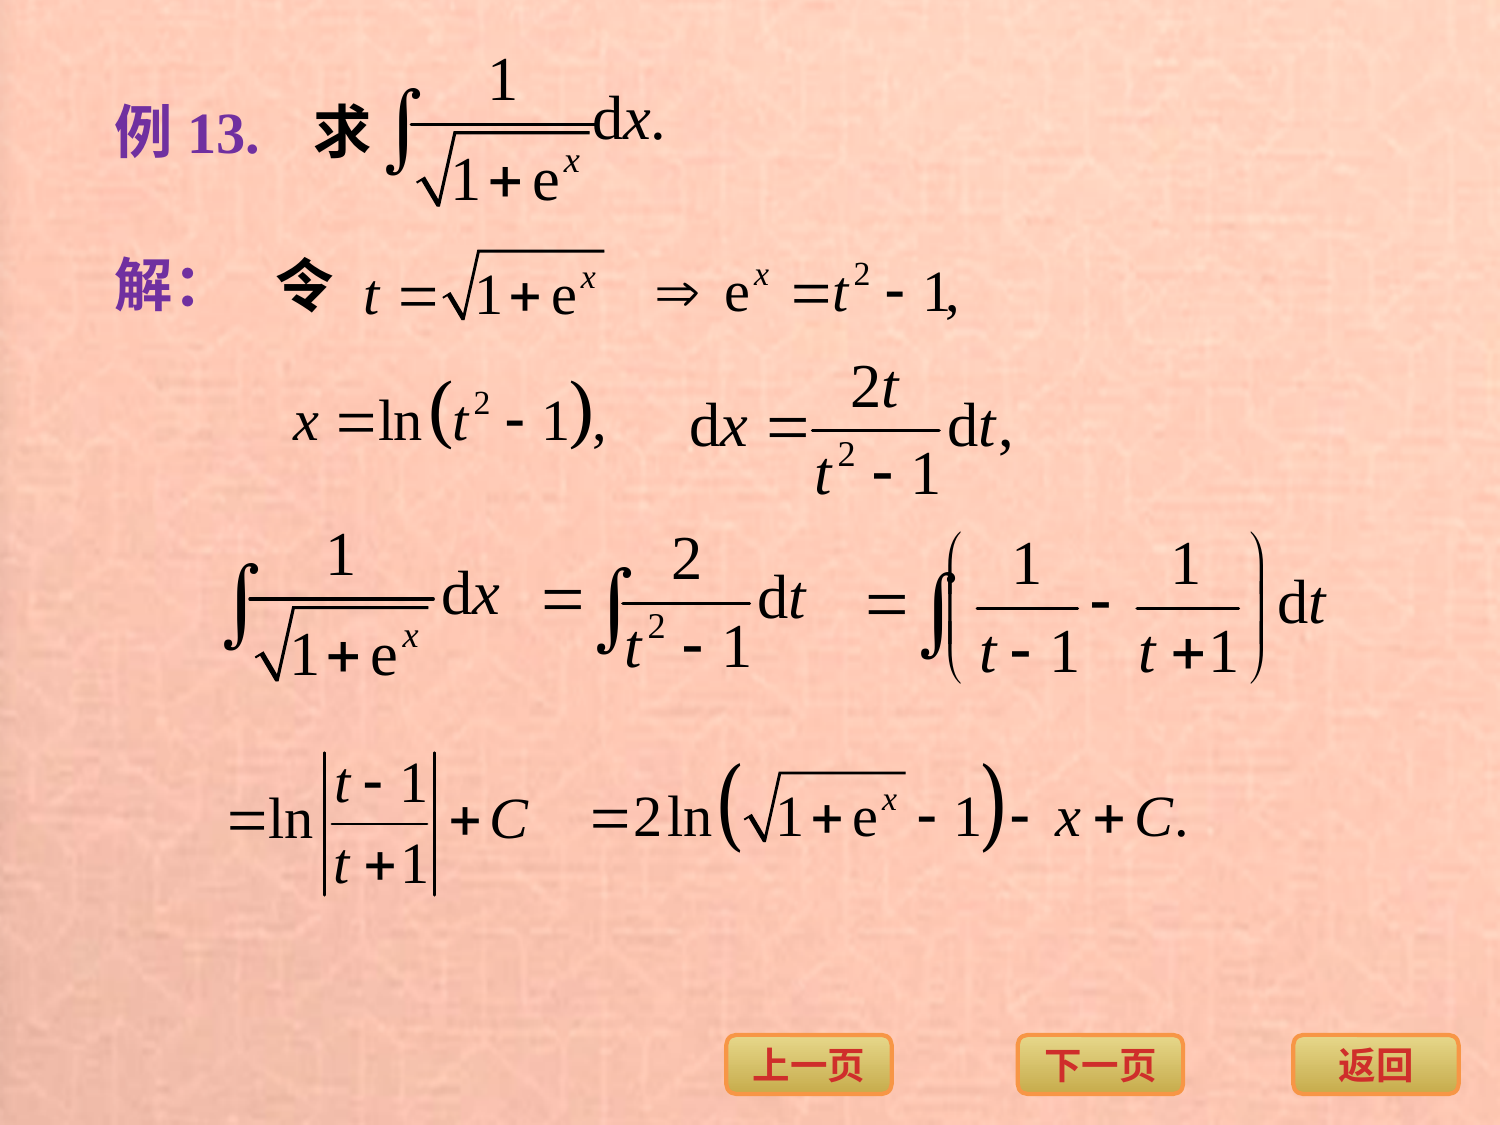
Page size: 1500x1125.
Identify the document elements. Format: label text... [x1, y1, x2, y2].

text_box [210, 522, 505, 688]
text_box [686, 354, 1019, 501]
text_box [287, 377, 613, 475]
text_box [220, 746, 538, 902]
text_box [534, 526, 813, 674]
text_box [652, 255, 964, 327]
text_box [858, 525, 1332, 691]
text_box 例13. 求 [100, 87, 366, 173]
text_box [371, 47, 666, 213]
picture [0, 0, 1500, 1125]
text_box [260, 241, 610, 328]
text_box 解： [100, 240, 242, 326]
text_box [584, 761, 1190, 883]
